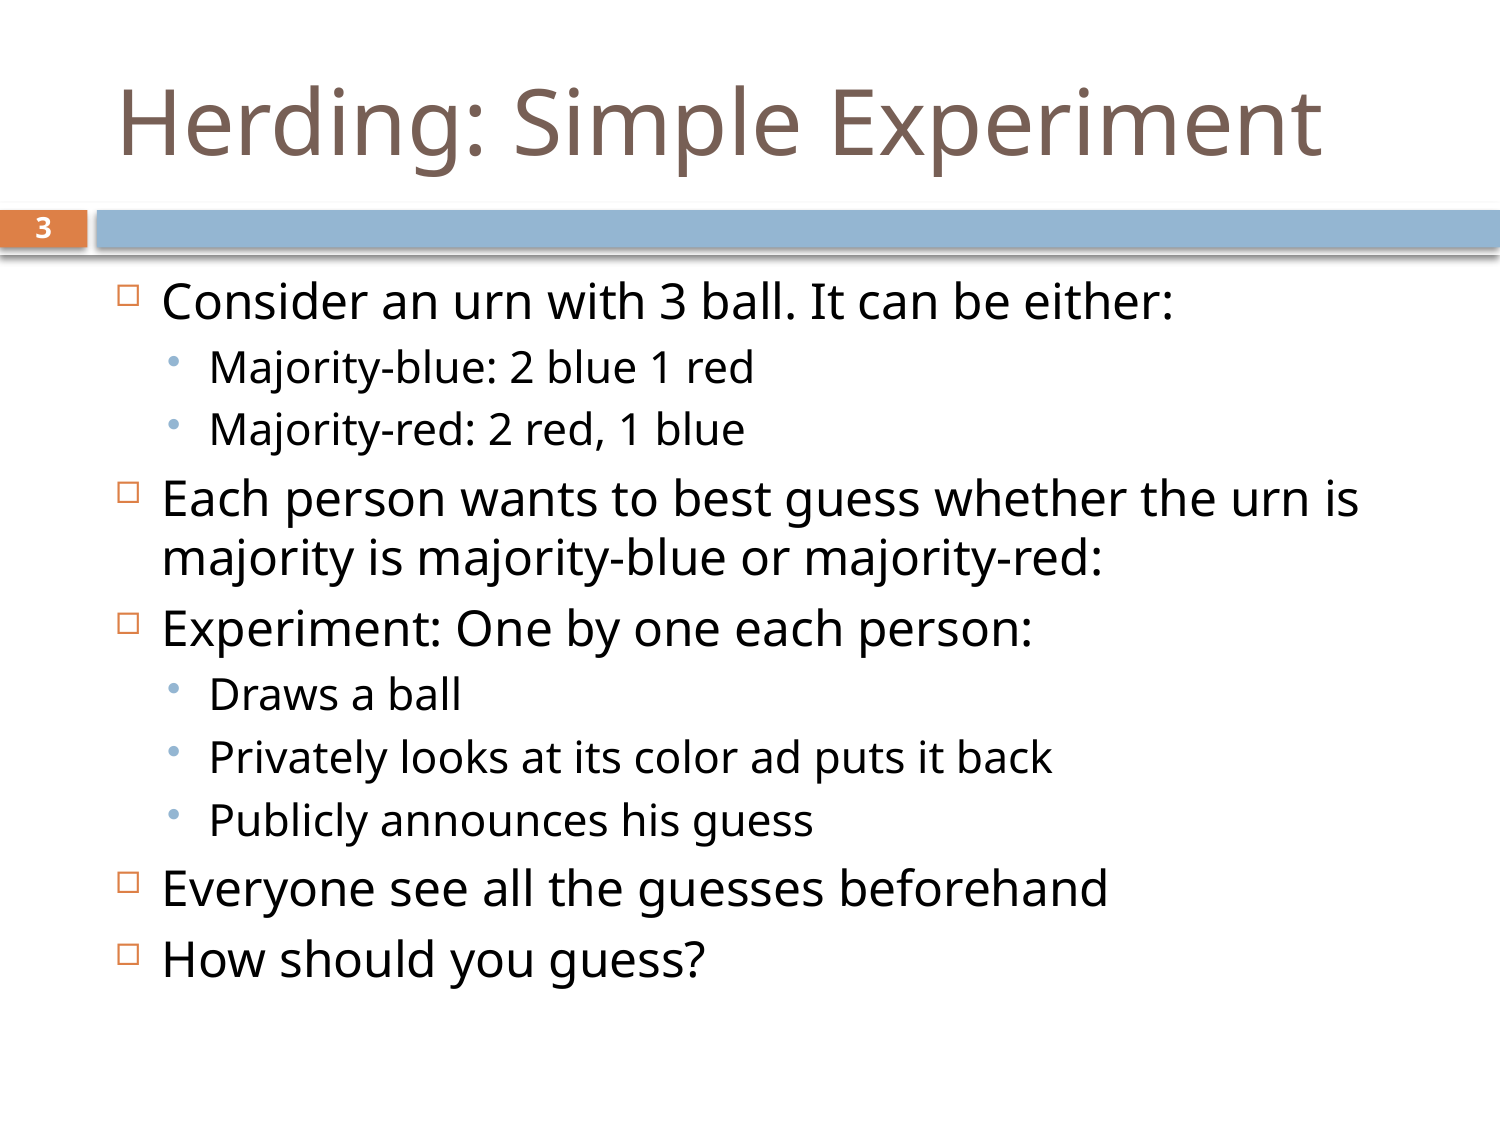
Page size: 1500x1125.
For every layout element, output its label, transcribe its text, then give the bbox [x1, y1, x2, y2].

slide_number 3 [0, 208, 88, 249]
title Herding: Simple Experiment [100, 37, 1438, 200]
list Consider an urn with 3 ball. It can be either: Majority-blue: 2 blue 1 red Majority-red: 2 red, 1 blue Each person wants to best guess whether the urn is majority is majority-blue or majority-red: Experiment: One by one each person: Draws a ball Privately looks at its color ad puts it back Publicly announces his guess Everyone see all the guesses beforehand How should you guess? [100, 262, 1438, 1000]
